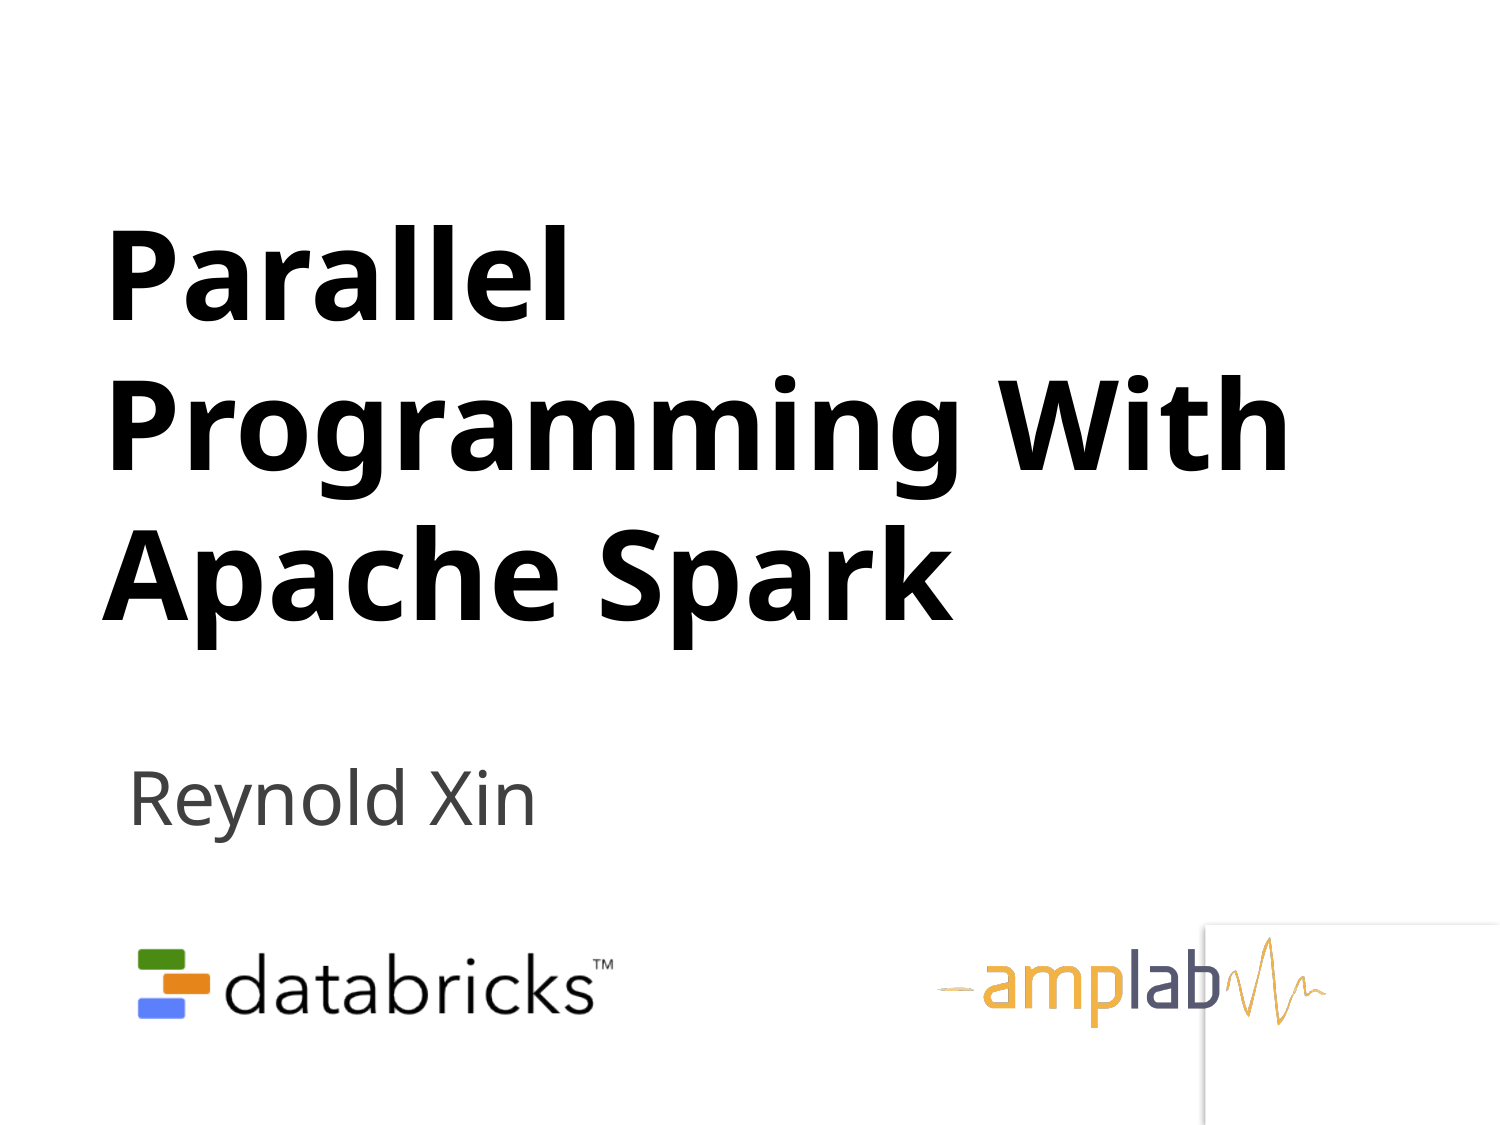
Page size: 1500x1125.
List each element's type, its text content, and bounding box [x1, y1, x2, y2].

title Parallel Programming With Apache Spark [87, 187, 1363, 526]
text_box Reynold Xin [112, 743, 857, 849]
picture [937, 912, 1327, 1044]
picture [137, 922, 623, 1048]
